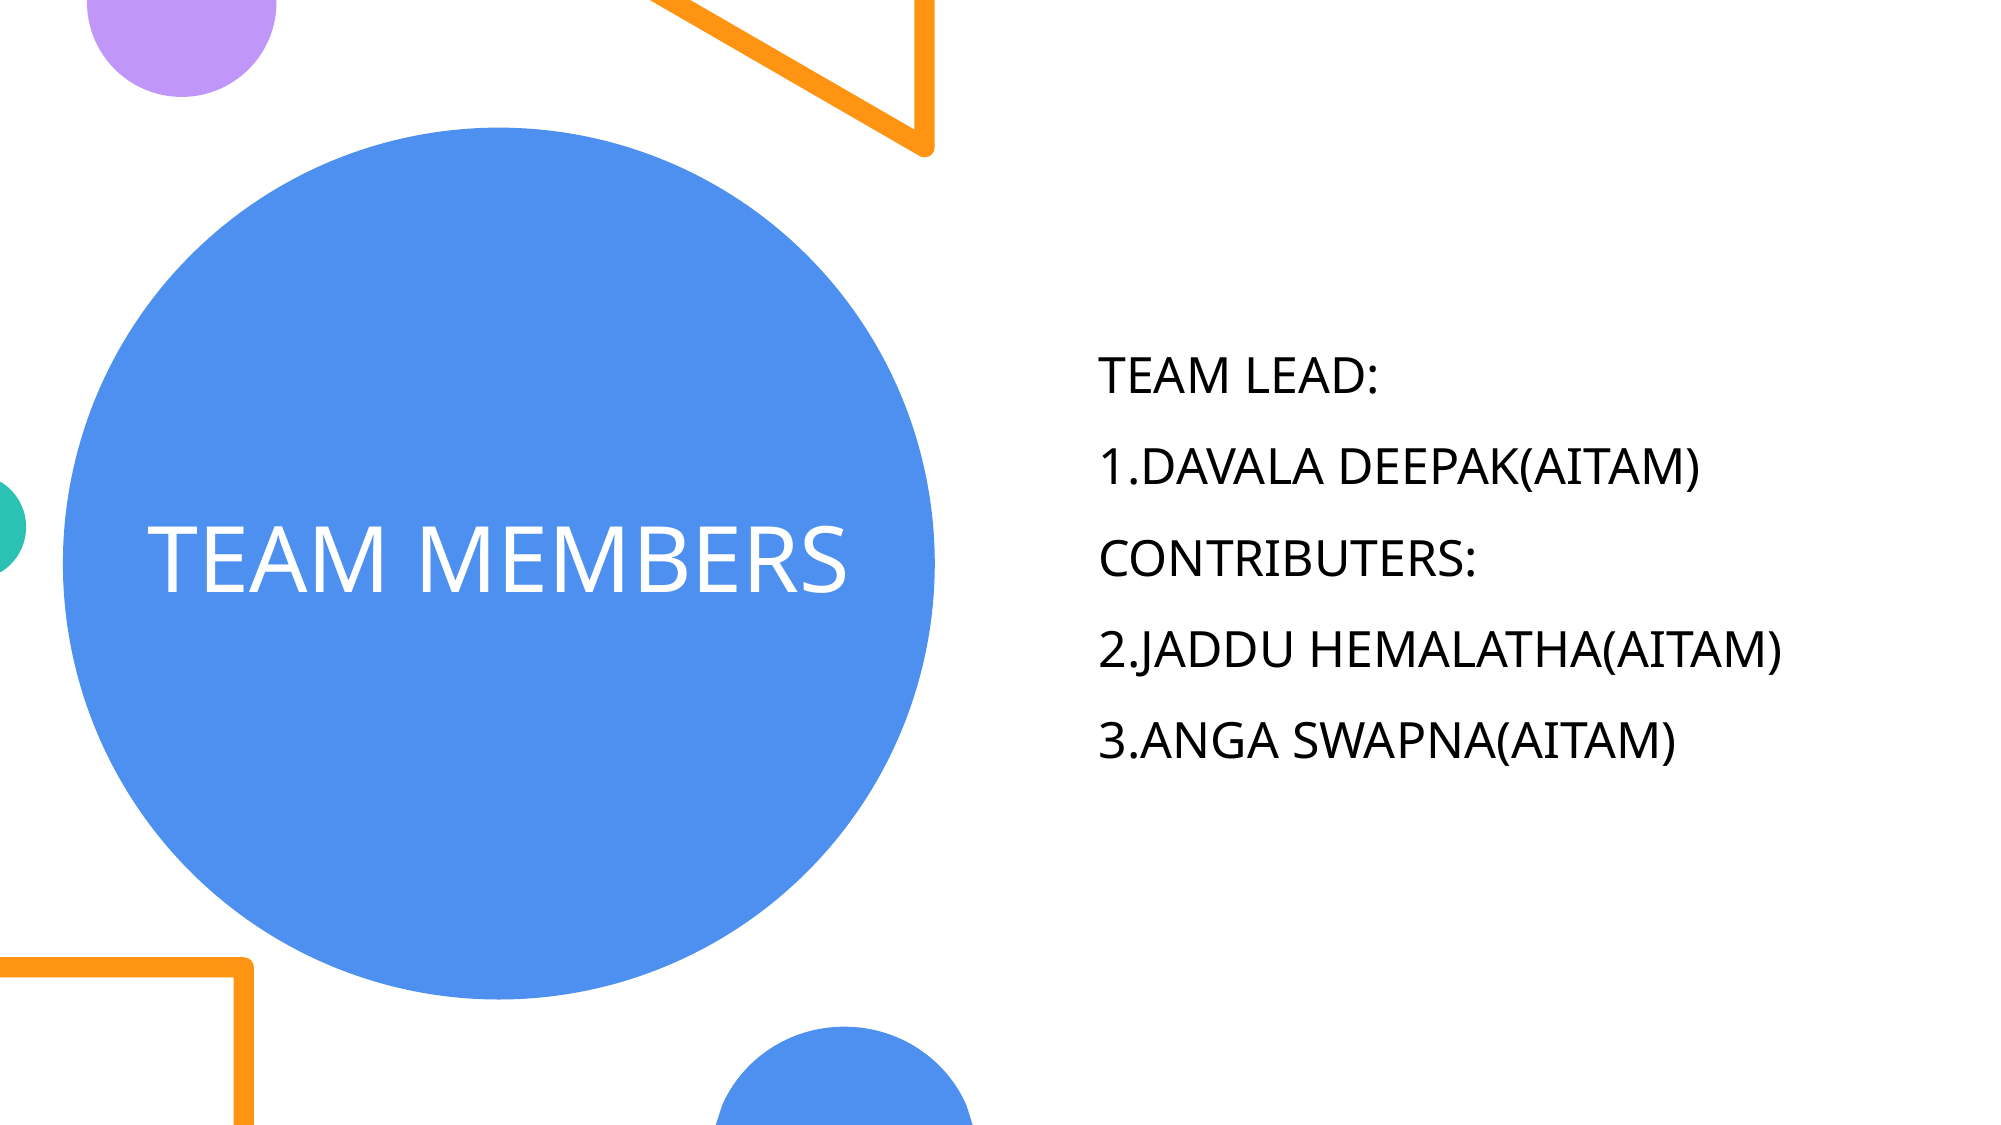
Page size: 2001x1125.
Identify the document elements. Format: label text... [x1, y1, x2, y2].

list TEAM LEAD: 1.DAVALA DEEPAK(AITAM) CONTRIBUTERS: 2.JADDU HEMALATHA(AITAM) 3.ANGA SWAPNA(AITAM) [1083, 123, 1842, 996]
title TEAM MEMBERS [62, 125, 935, 1000]
